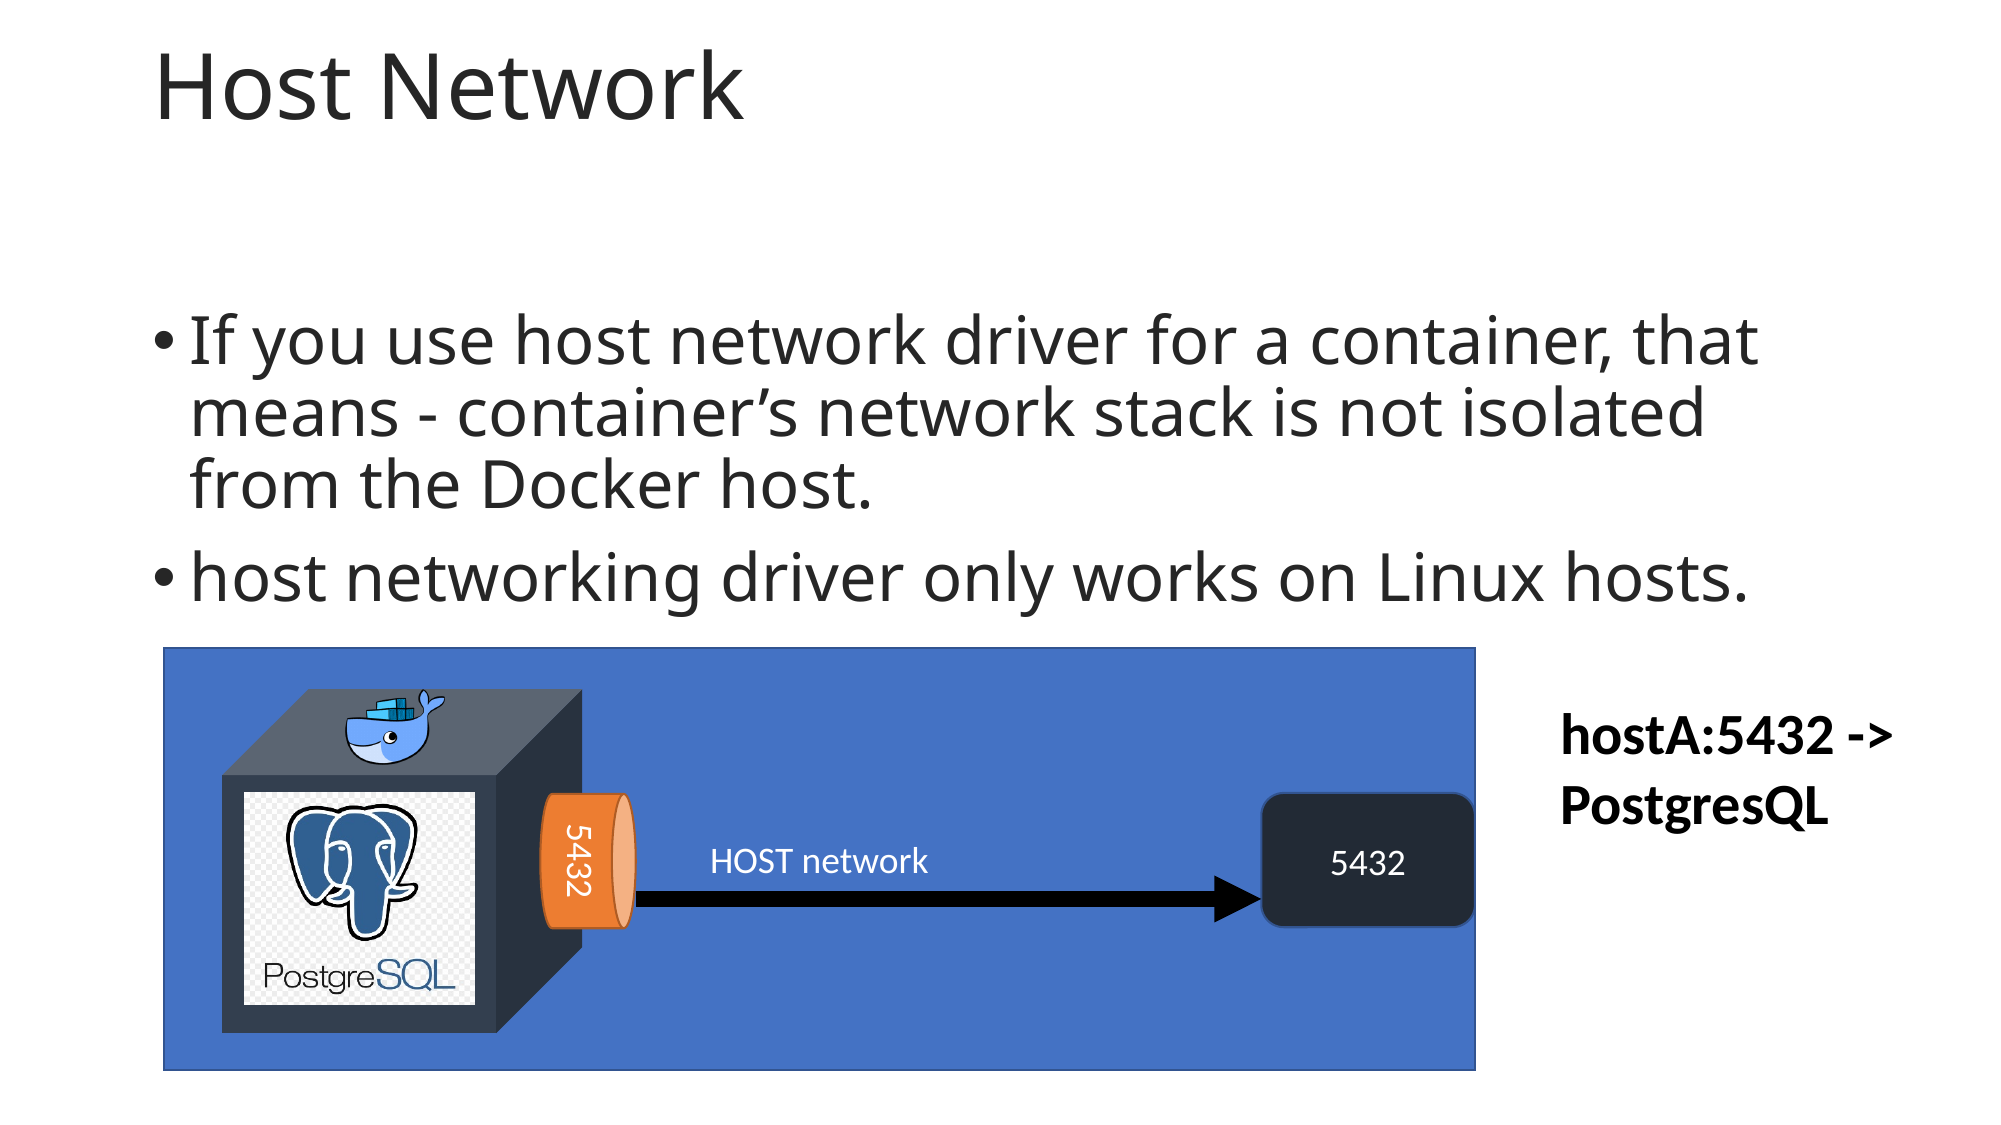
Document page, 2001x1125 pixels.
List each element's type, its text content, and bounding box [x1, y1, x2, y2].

list If you use host network driver for a container, that means - container’s network stack is not isolated from the Docker host. host networking driver only works on Linux hosts. [137, 299, 1863, 648]
title Host Network [137, 0, 2000, 180]
text_box hostA:5432 -> PostgresQL [1545, 689, 1941, 844]
text_box HOST network [163, 648, 1476, 1071]
text_box 5432 [539, 792, 637, 930]
text_box 5432 [1260, 791, 1476, 929]
text_box [221, 688, 584, 1035]
picture [244, 792, 475, 1005]
picture [345, 689, 445, 765]
